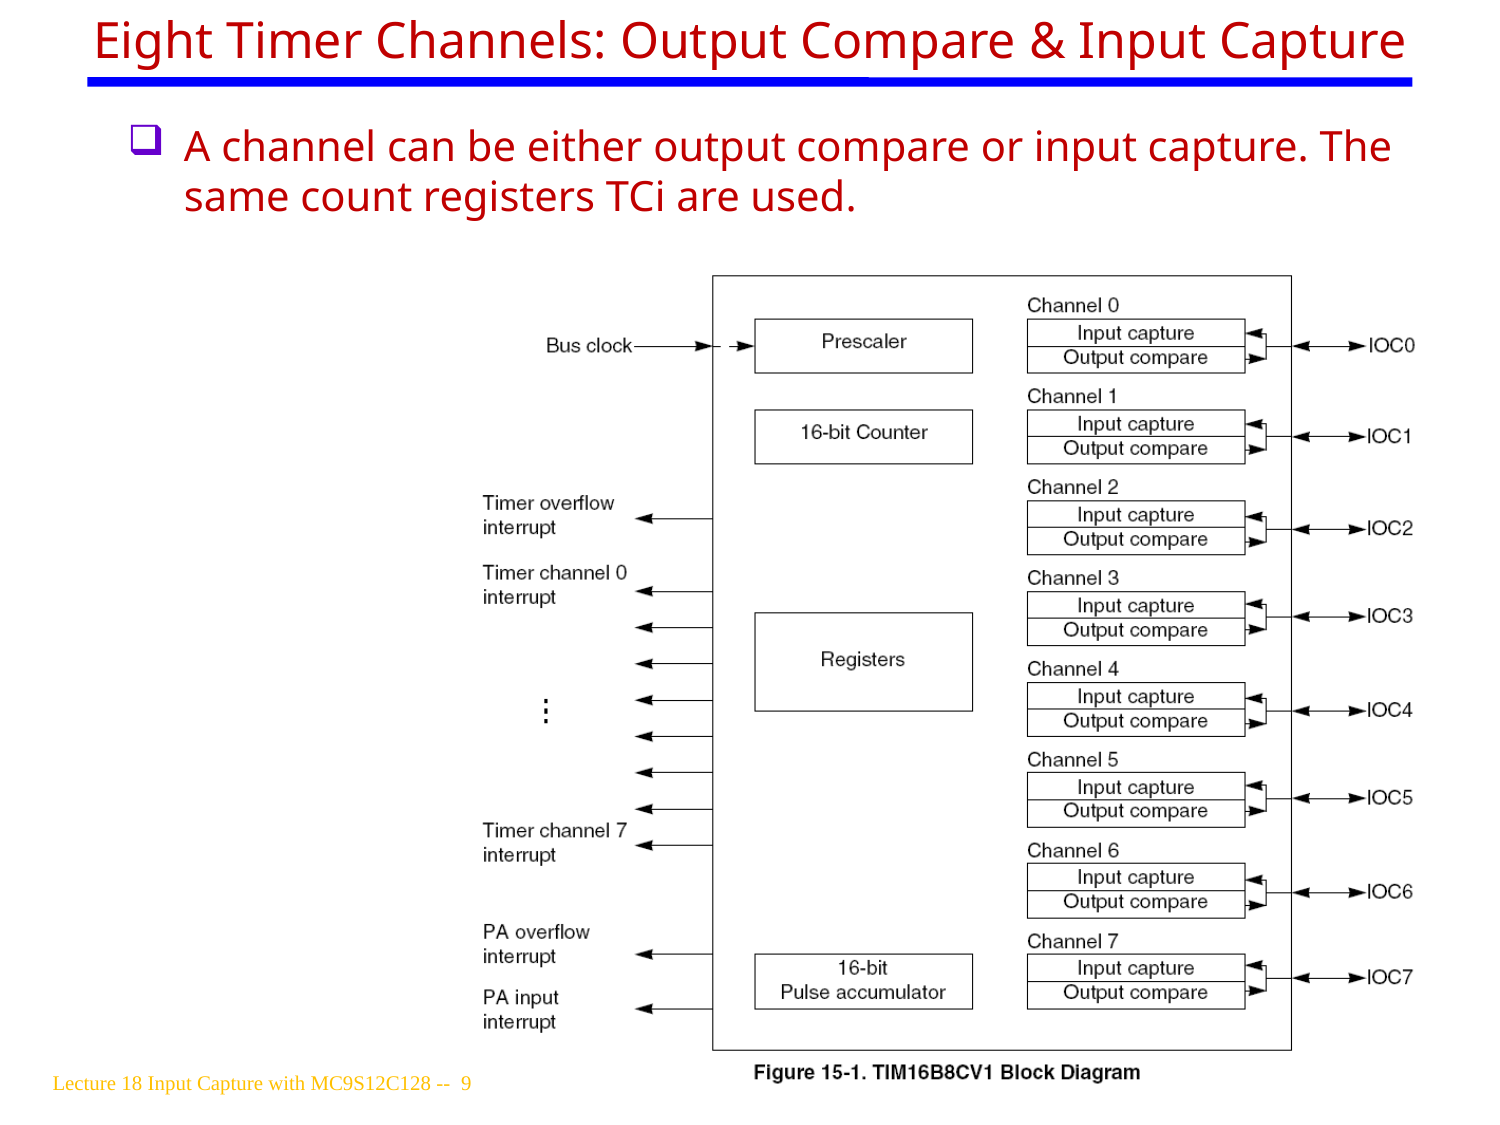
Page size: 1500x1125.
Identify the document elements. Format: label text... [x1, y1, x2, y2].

list A channel can be either output compare or input capture. The same count registers TCi are used. [112, 112, 1438, 1063]
slide_number Lecture 18 Input Capture with MC9S12C128 -- 9 [37, 1065, 464, 1100]
title Eight Timer Channels: Output Compare & Input Capture [30, 12, 1469, 76]
picture [462, 250, 1443, 1092]
